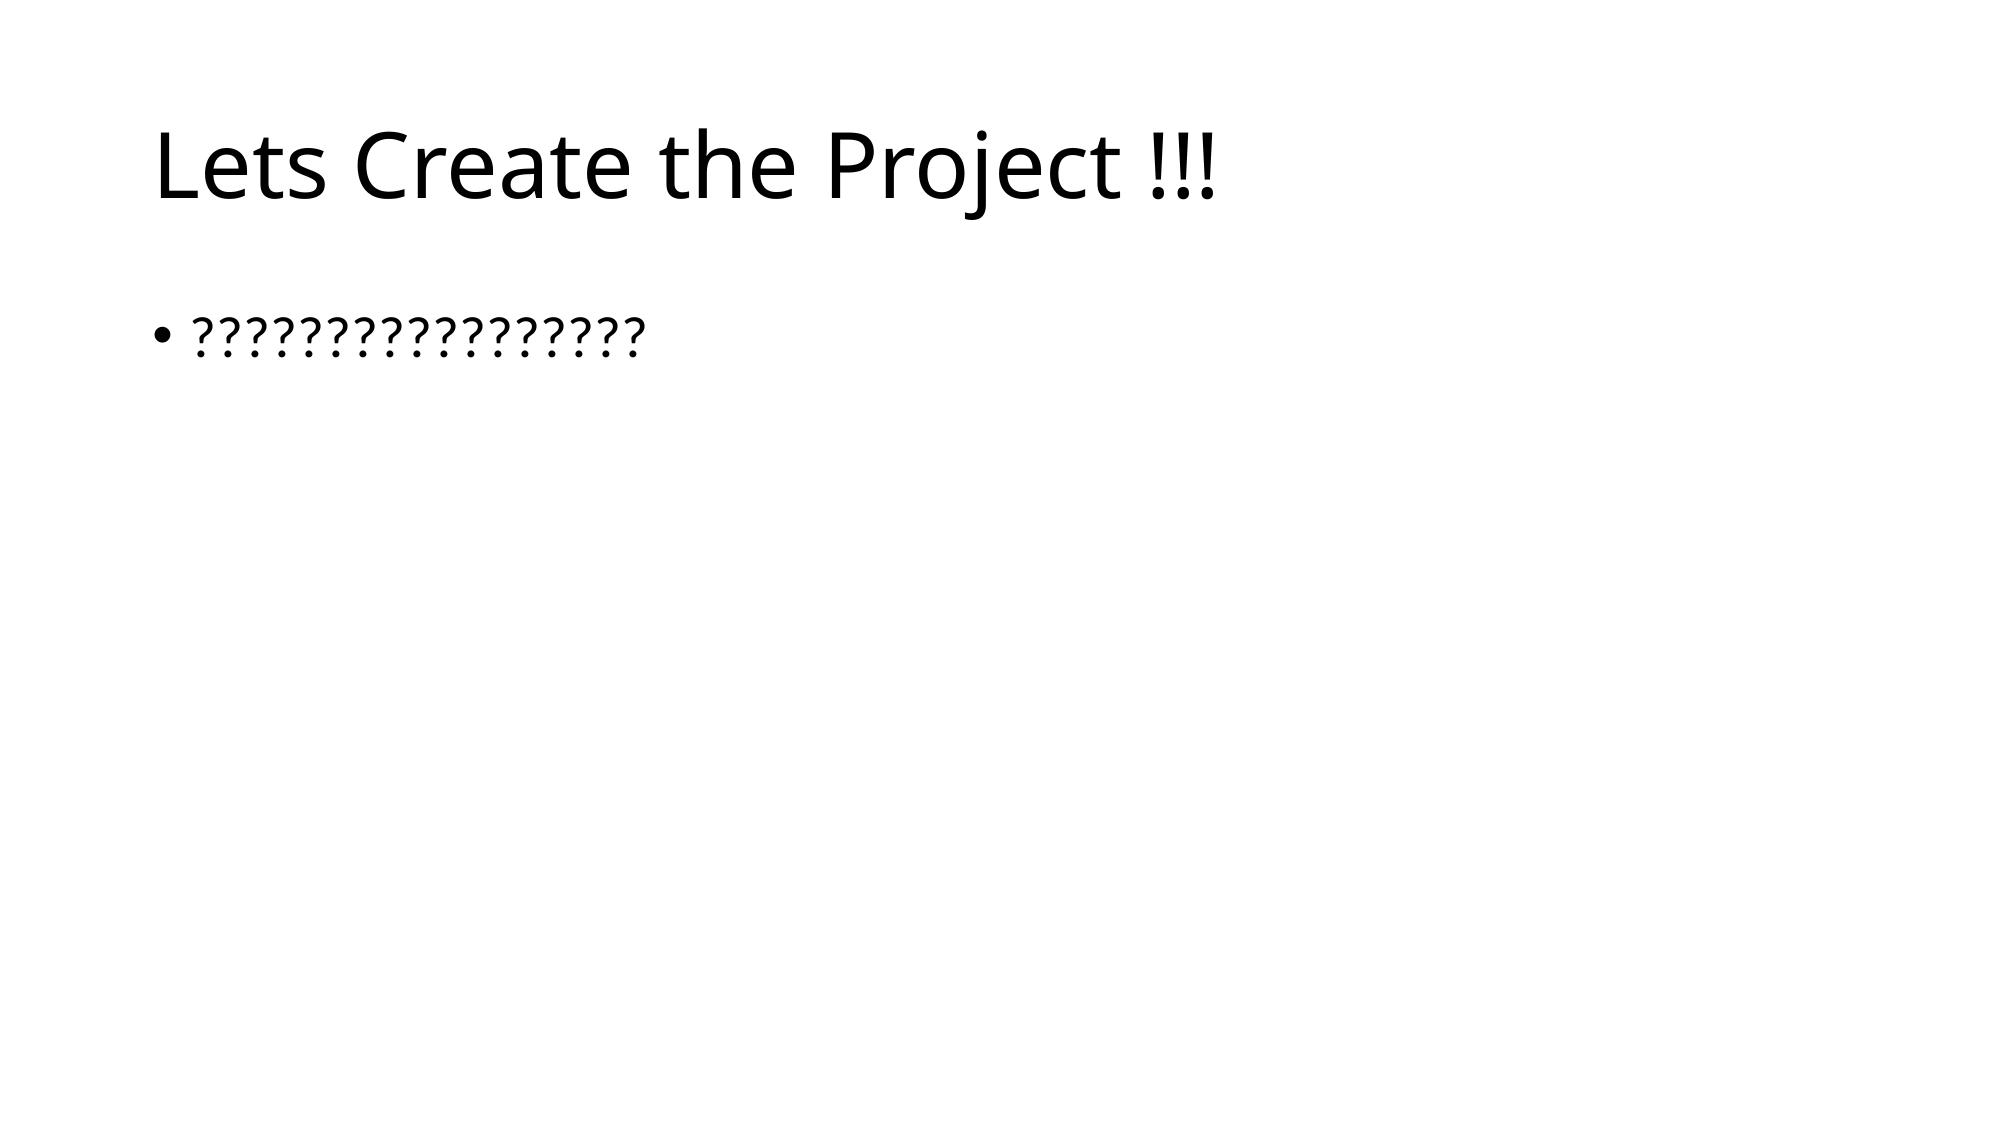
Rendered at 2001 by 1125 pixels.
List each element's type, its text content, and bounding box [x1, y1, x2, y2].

title Lets Create the Project !!! [137, 59, 1863, 278]
list ????????????????? [137, 299, 1863, 1014]
